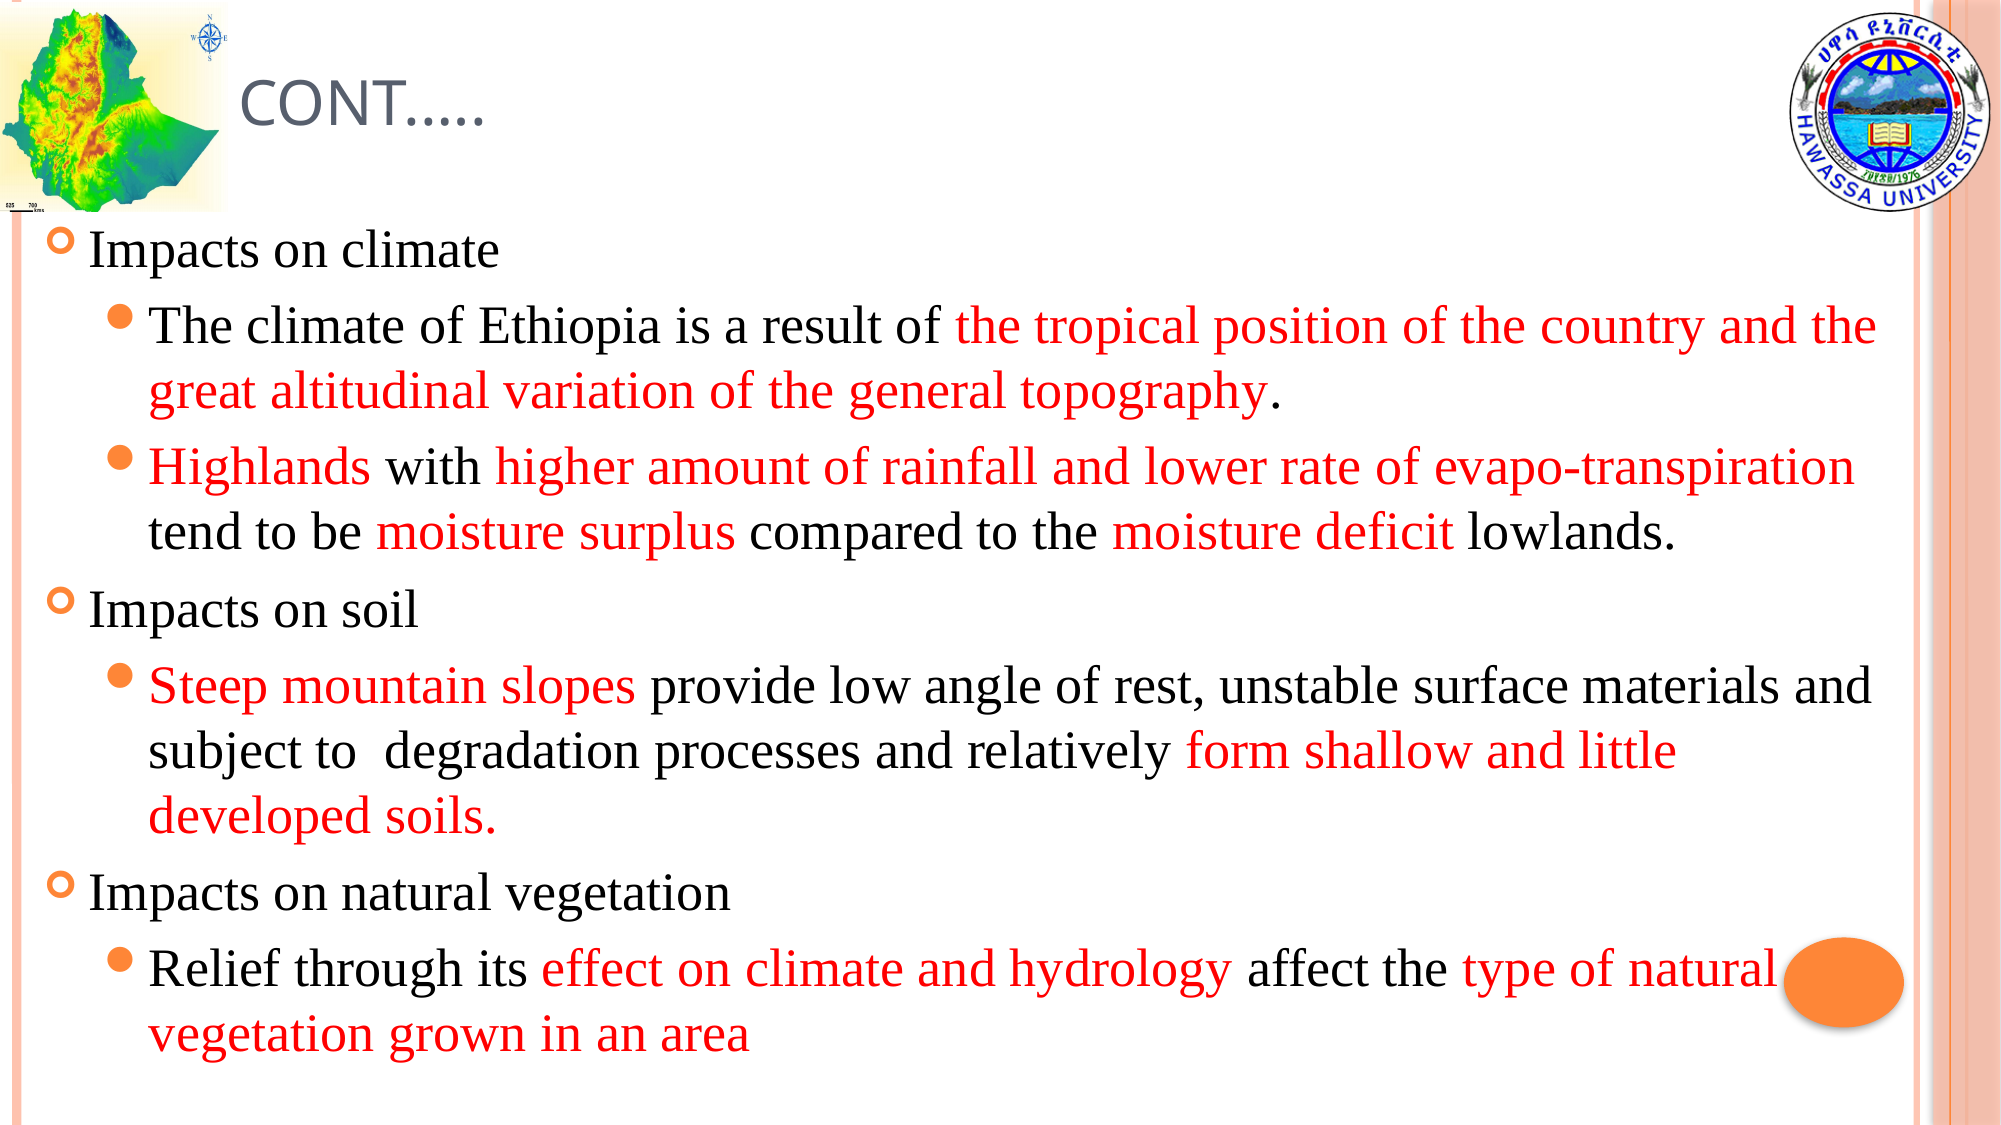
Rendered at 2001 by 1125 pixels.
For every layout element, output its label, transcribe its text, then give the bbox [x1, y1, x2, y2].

picture [0, 2, 228, 212]
list Impacts on climate The climate of Ethiopia is a result of the tropical position of the country and the great altitudinal variation of the general topography. Highlands with higher amount of rainfall and lower rate of evapo-transpiration tend to be moisture surplus compared to the moisture deficit lowlands. Impacts on soil Steep mountain slopes provide low angle of rest, unstable surface materials and subject to degradation processes and relatively form shallow and little developed soils. Impacts on natural vegetation Relief through its effect on climate and hydrology affect the type of natural vegetation grown in an area [29, 205, 1912, 1104]
picture [1789, 12, 1994, 212]
title Cont.…. [223, 45, 1734, 146]
